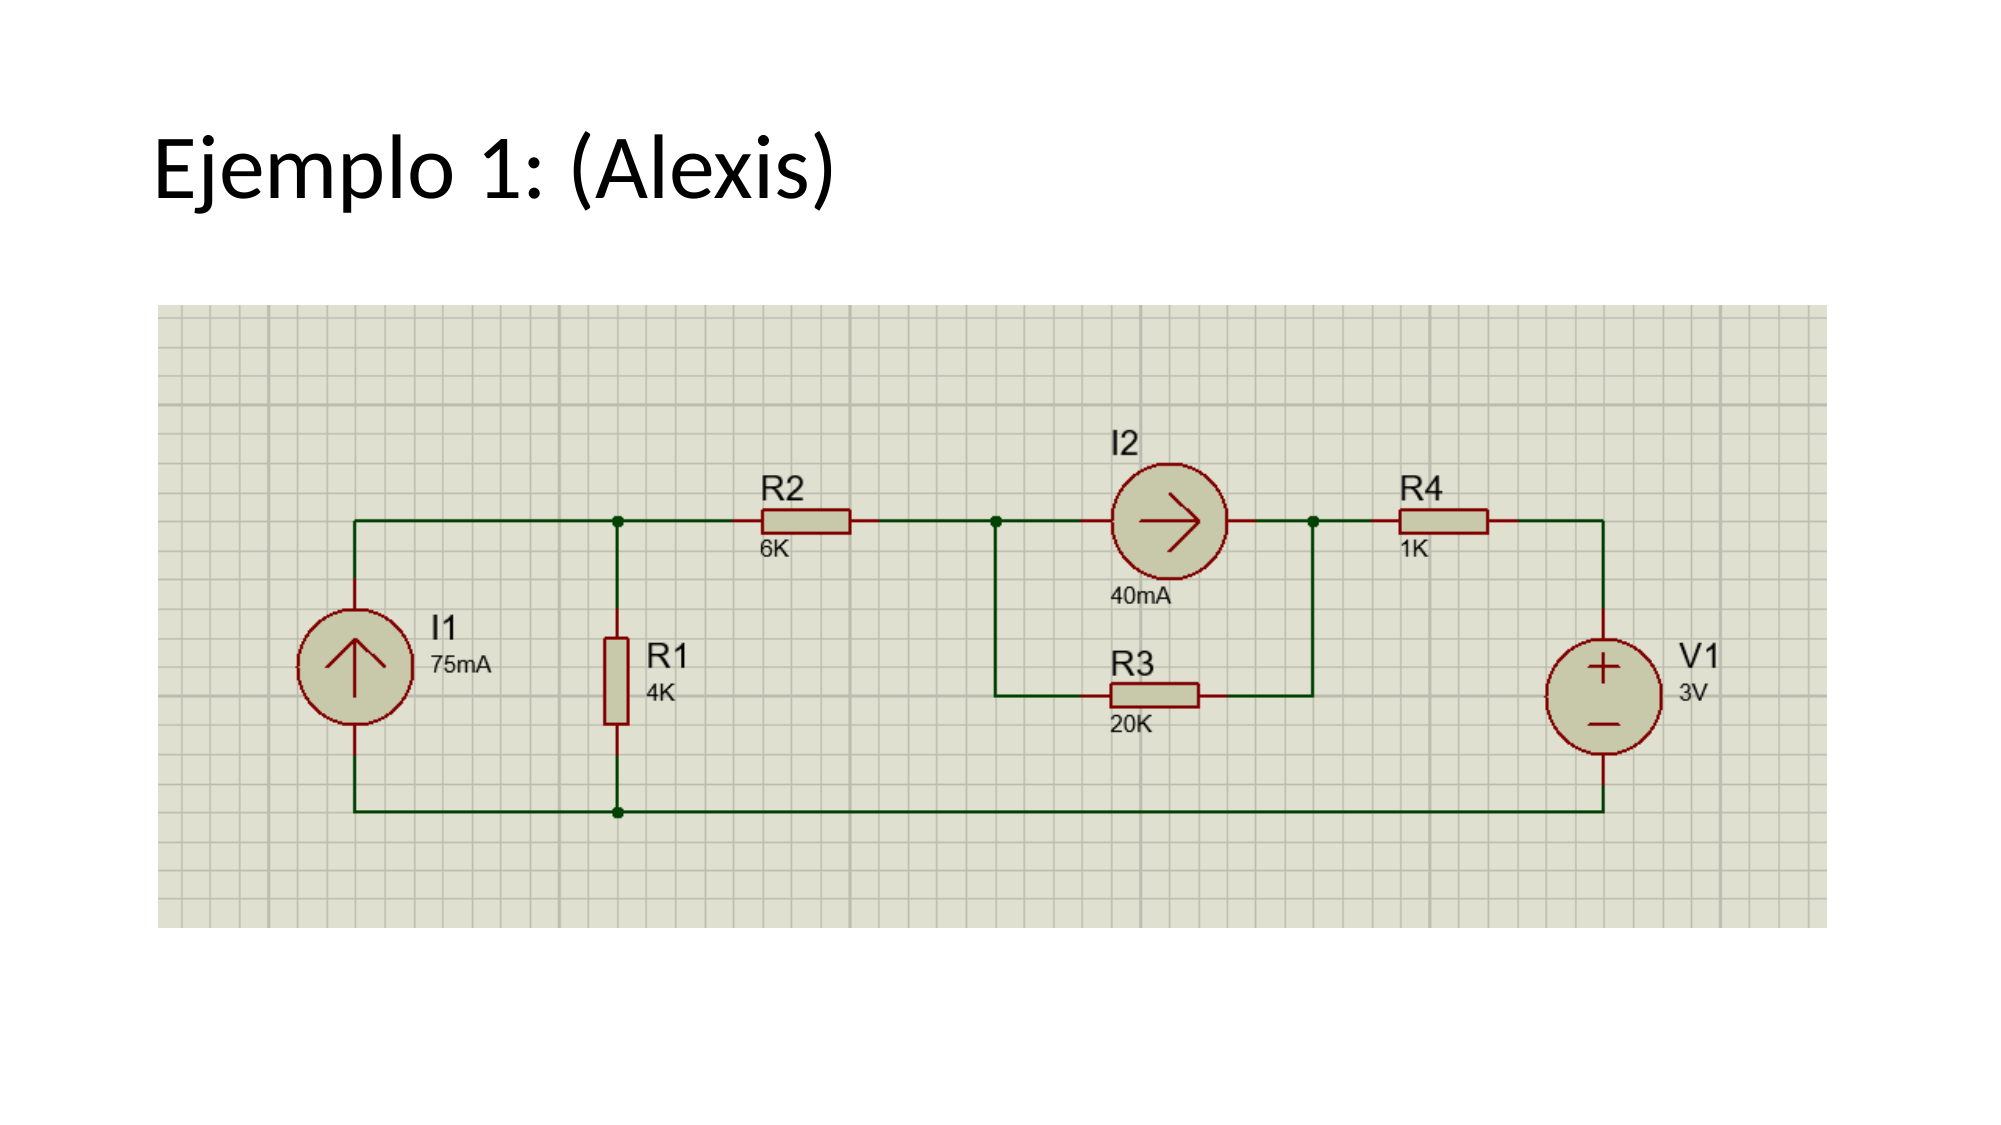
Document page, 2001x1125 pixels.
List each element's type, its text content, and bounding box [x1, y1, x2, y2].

title Ejemplo 1: (Alexis) [137, 59, 1863, 278]
picture [157, 305, 1828, 928]
